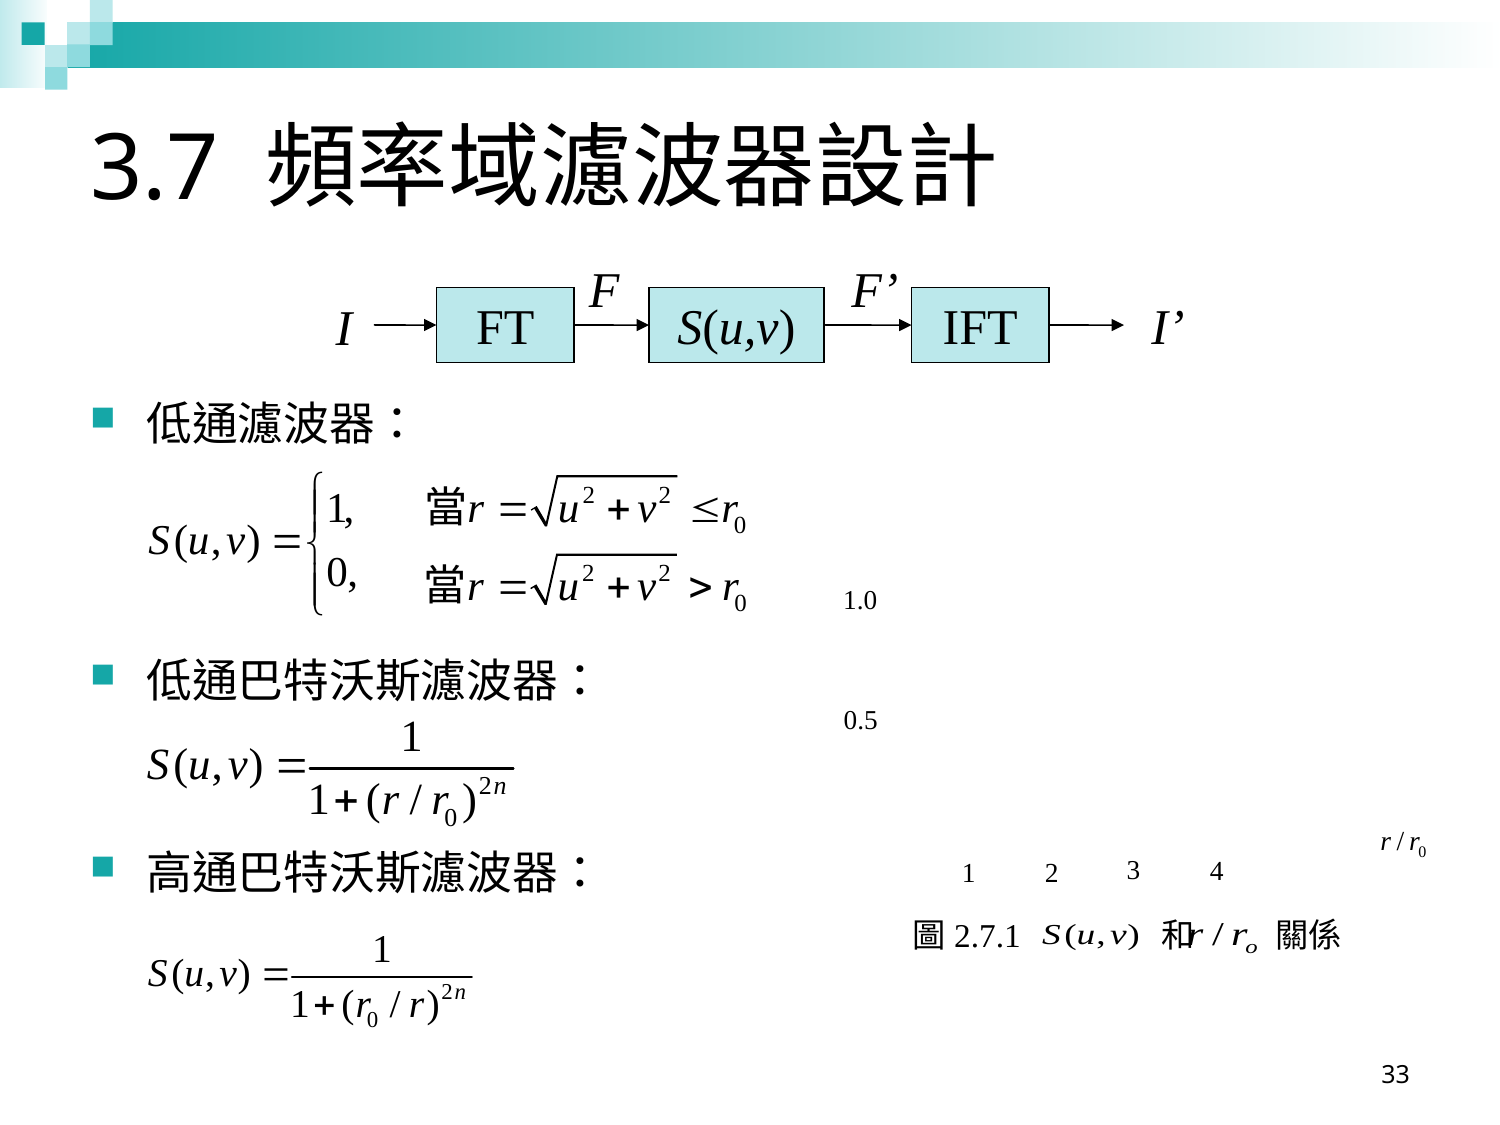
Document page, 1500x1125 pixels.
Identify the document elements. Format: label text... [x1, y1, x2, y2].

title 3.7 頻率域濾波器設計 [75, 50, 1425, 275]
slide_number 33 [1074, 1044, 1426, 1101]
list 低通濾波器： 低通巴特沃斯濾波器： 高通巴特沃斯濾波器： [75, 387, 1425, 1083]
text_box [320, 249, 1201, 364]
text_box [138, 461, 1436, 1037]
